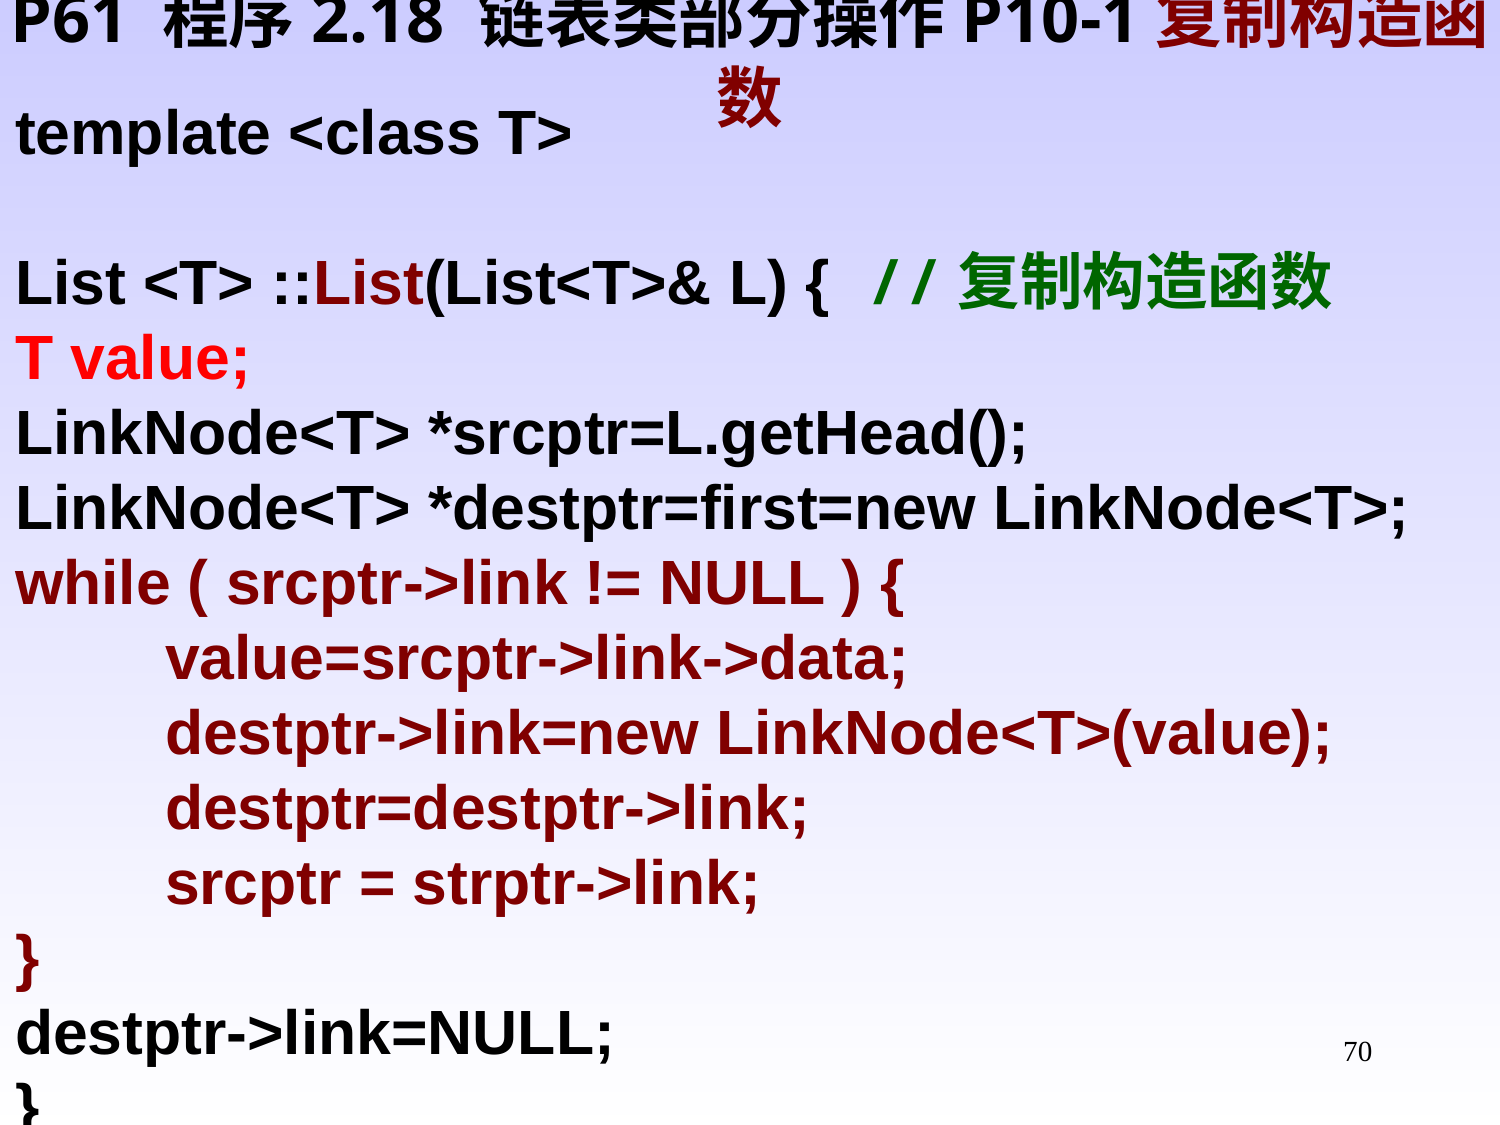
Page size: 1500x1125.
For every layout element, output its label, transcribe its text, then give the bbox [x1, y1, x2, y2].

list template <class T> List <T> ::List(List<T>& L) { //复制构造函数 T value; LinkNode<T> *srcptr=L.getHead(); LinkNode<T> *destptr=first=new LinkNode<T>; while ( srcptr->link != NULL ) { value=srcptr->link->data; destptr->link=new LinkNode<T>(value); destptr=destptr->link; srcptr = strptr->link; } destptr->link=NULL; } [0, 143, 1500, 1102]
text_box [1074, 1024, 1388, 1100]
text_box P61 程序2.18 链表类部分操作P10-1复制构造函数 [0, 0, 1500, 143]
